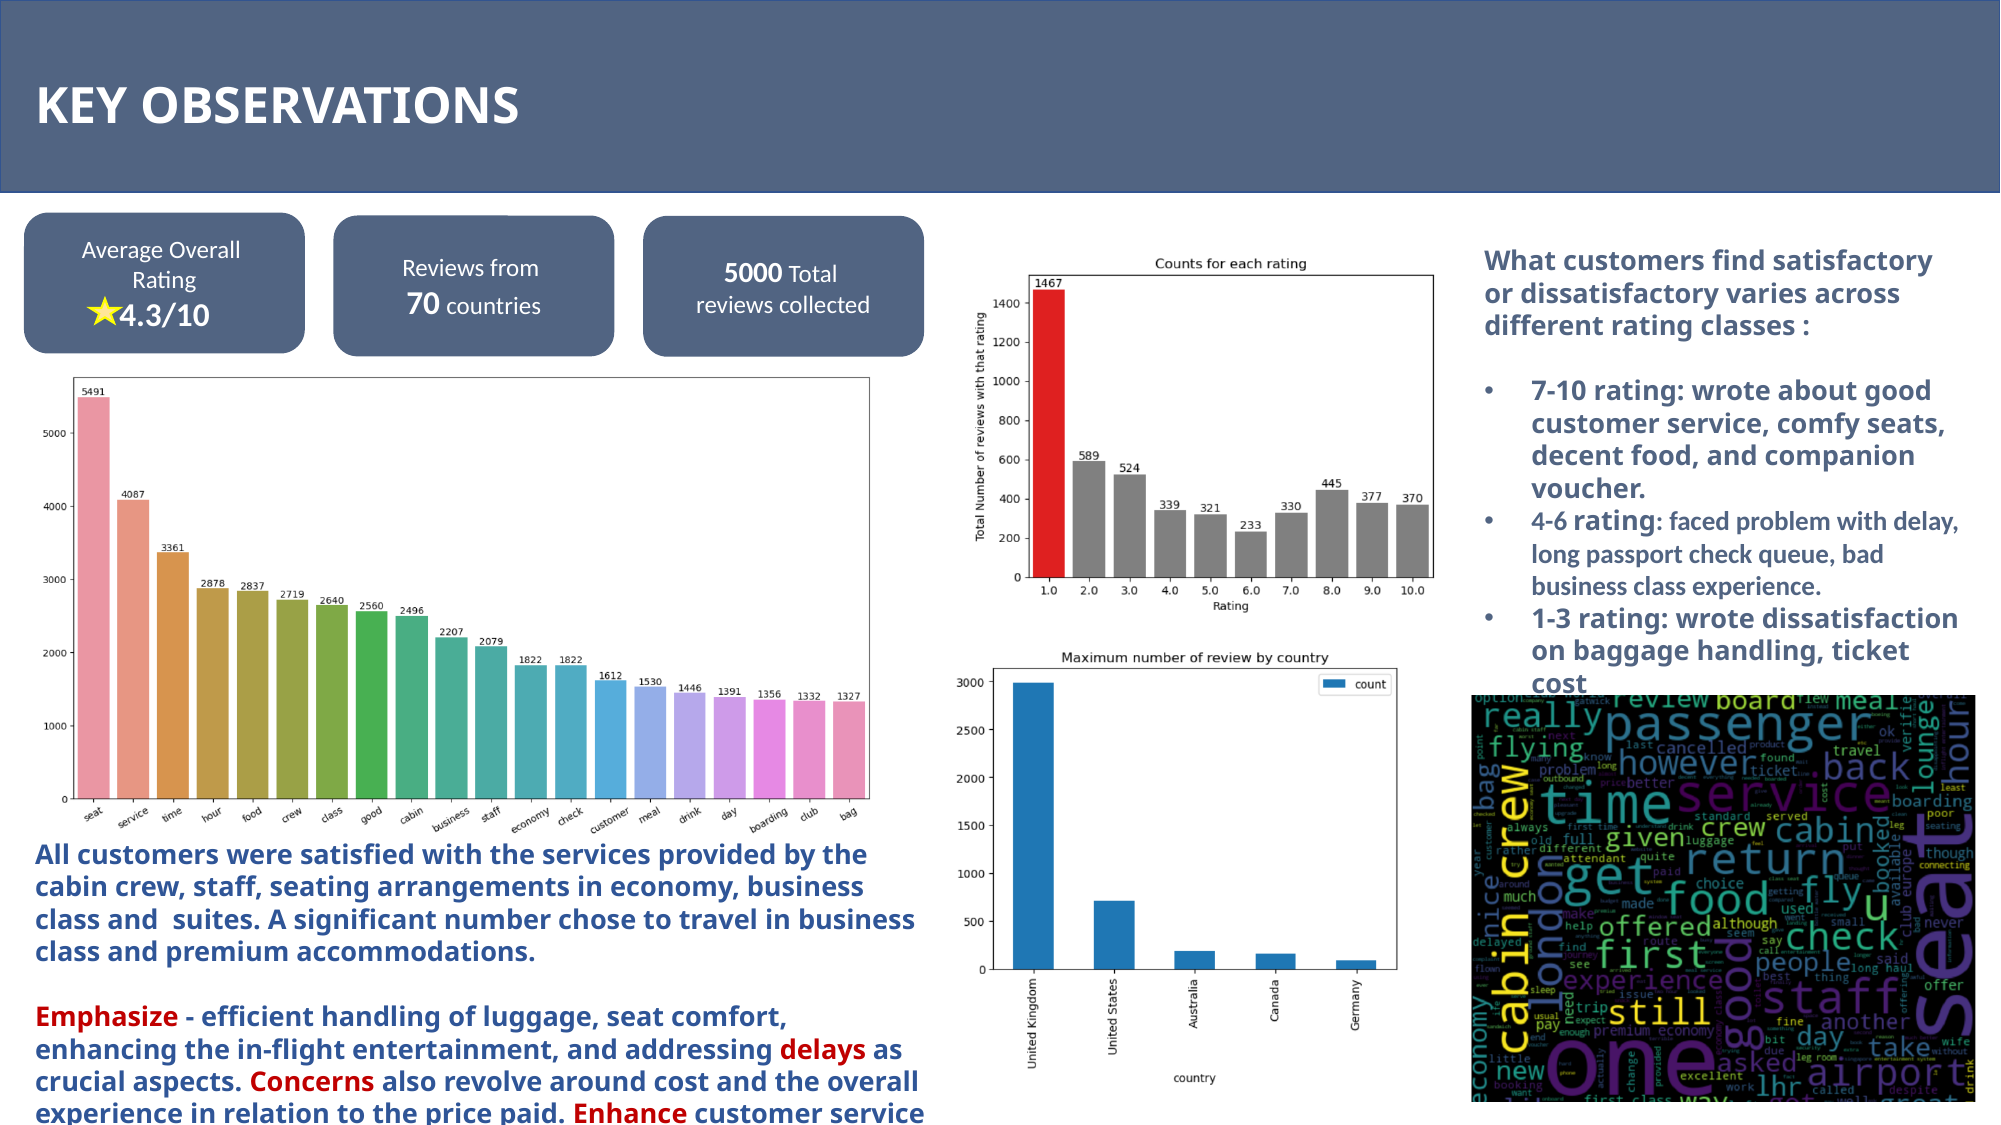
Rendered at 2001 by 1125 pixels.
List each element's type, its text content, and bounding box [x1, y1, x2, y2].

text_box Reviews from 70 countries [333, 215, 615, 357]
text_box [86, 295, 124, 326]
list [20, 373, 880, 837]
text_box Average Overall Rating 4.3/10 [23, 212, 305, 354]
text_box What customers find satisfactory or dissatisfactory varies across different rating classes : 7-10 rating: wrote about good customer service, comfy seats, decent food, and companion voucher. 4-6 rating: faced problem with delay, long passport check queue, bad business class experience. 1-3 rating: wrote dissatisfaction on baggage handling, ticket cost [1469, 236, 1979, 771]
text_box All customers were satisfied with the services provided by the cabin crew, staff, seating arrangements in economy, business class and suites. A significant number chose to travel in business class and premium accommodations. Emphasize - efficient handling of luggage, seat comfort, enhancing the in-flight entertainment, and addressing delays as crucial aspects. Concerns also revolve around cost and the overall experience in relation to the price paid. Enhance customer service specifically regarding refund requests and streamline the process. [20, 829, 942, 1125]
text_box 5000 Total reviews collected [643, 215, 925, 357]
title DKHH [137, 193, 1543, 278]
picture [953, 252, 1470, 621]
picture [1471, 695, 1977, 1103]
text_box [0, 0, 2000, 193]
text_box KEY OBSERVATIONS [20, 65, 536, 141]
picture [938, 648, 1434, 1089]
